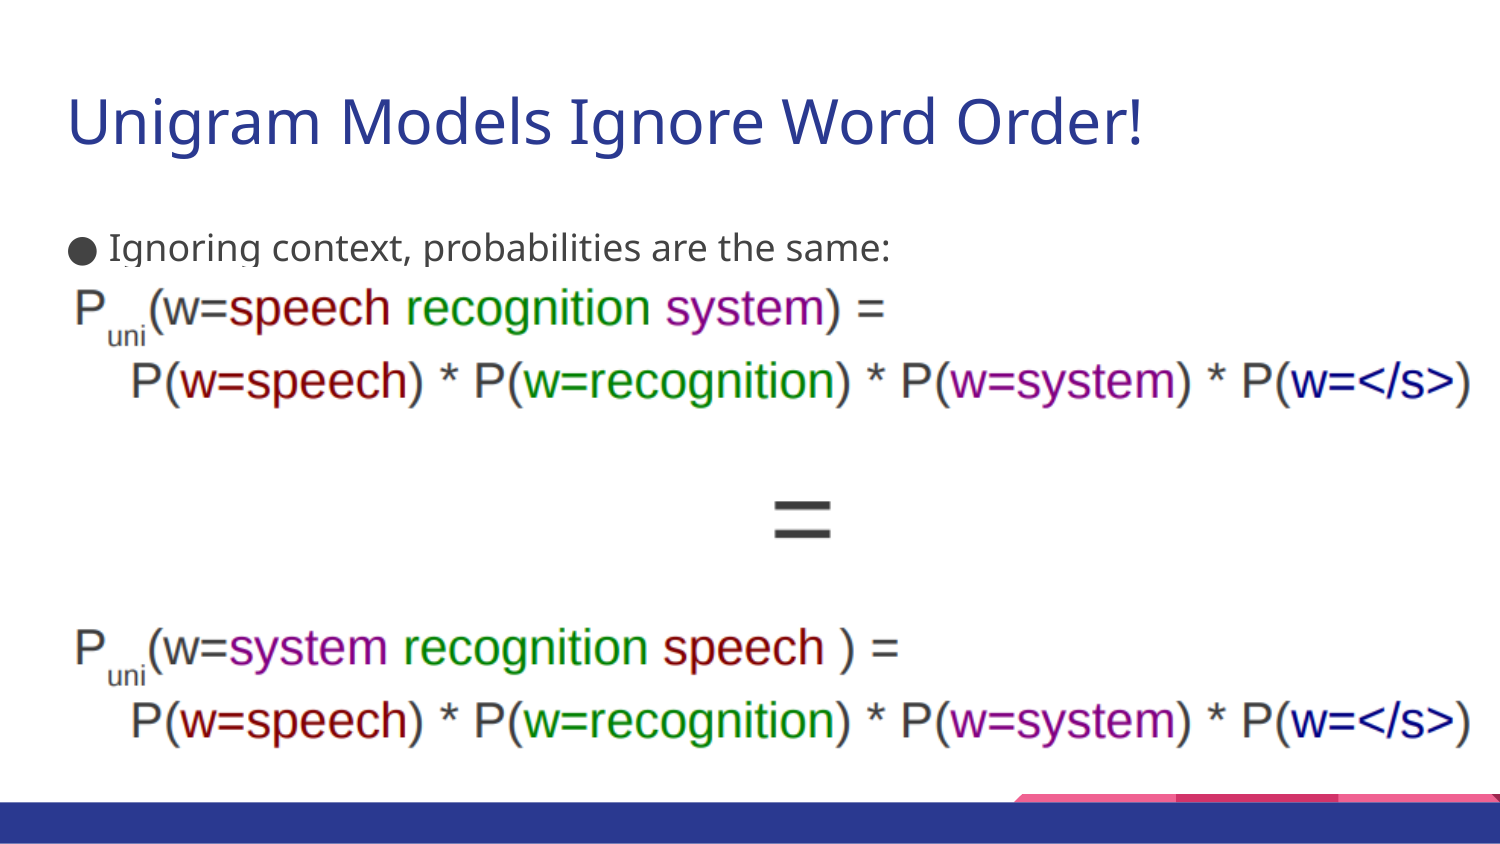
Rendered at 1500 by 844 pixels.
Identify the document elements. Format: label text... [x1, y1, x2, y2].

title Unigram Models Ignore Word Order! [51, 67, 1449, 167]
picture [25, 267, 1500, 794]
list ● Ignoring context, probabilities are the same: [51, 201, 1449, 266]
